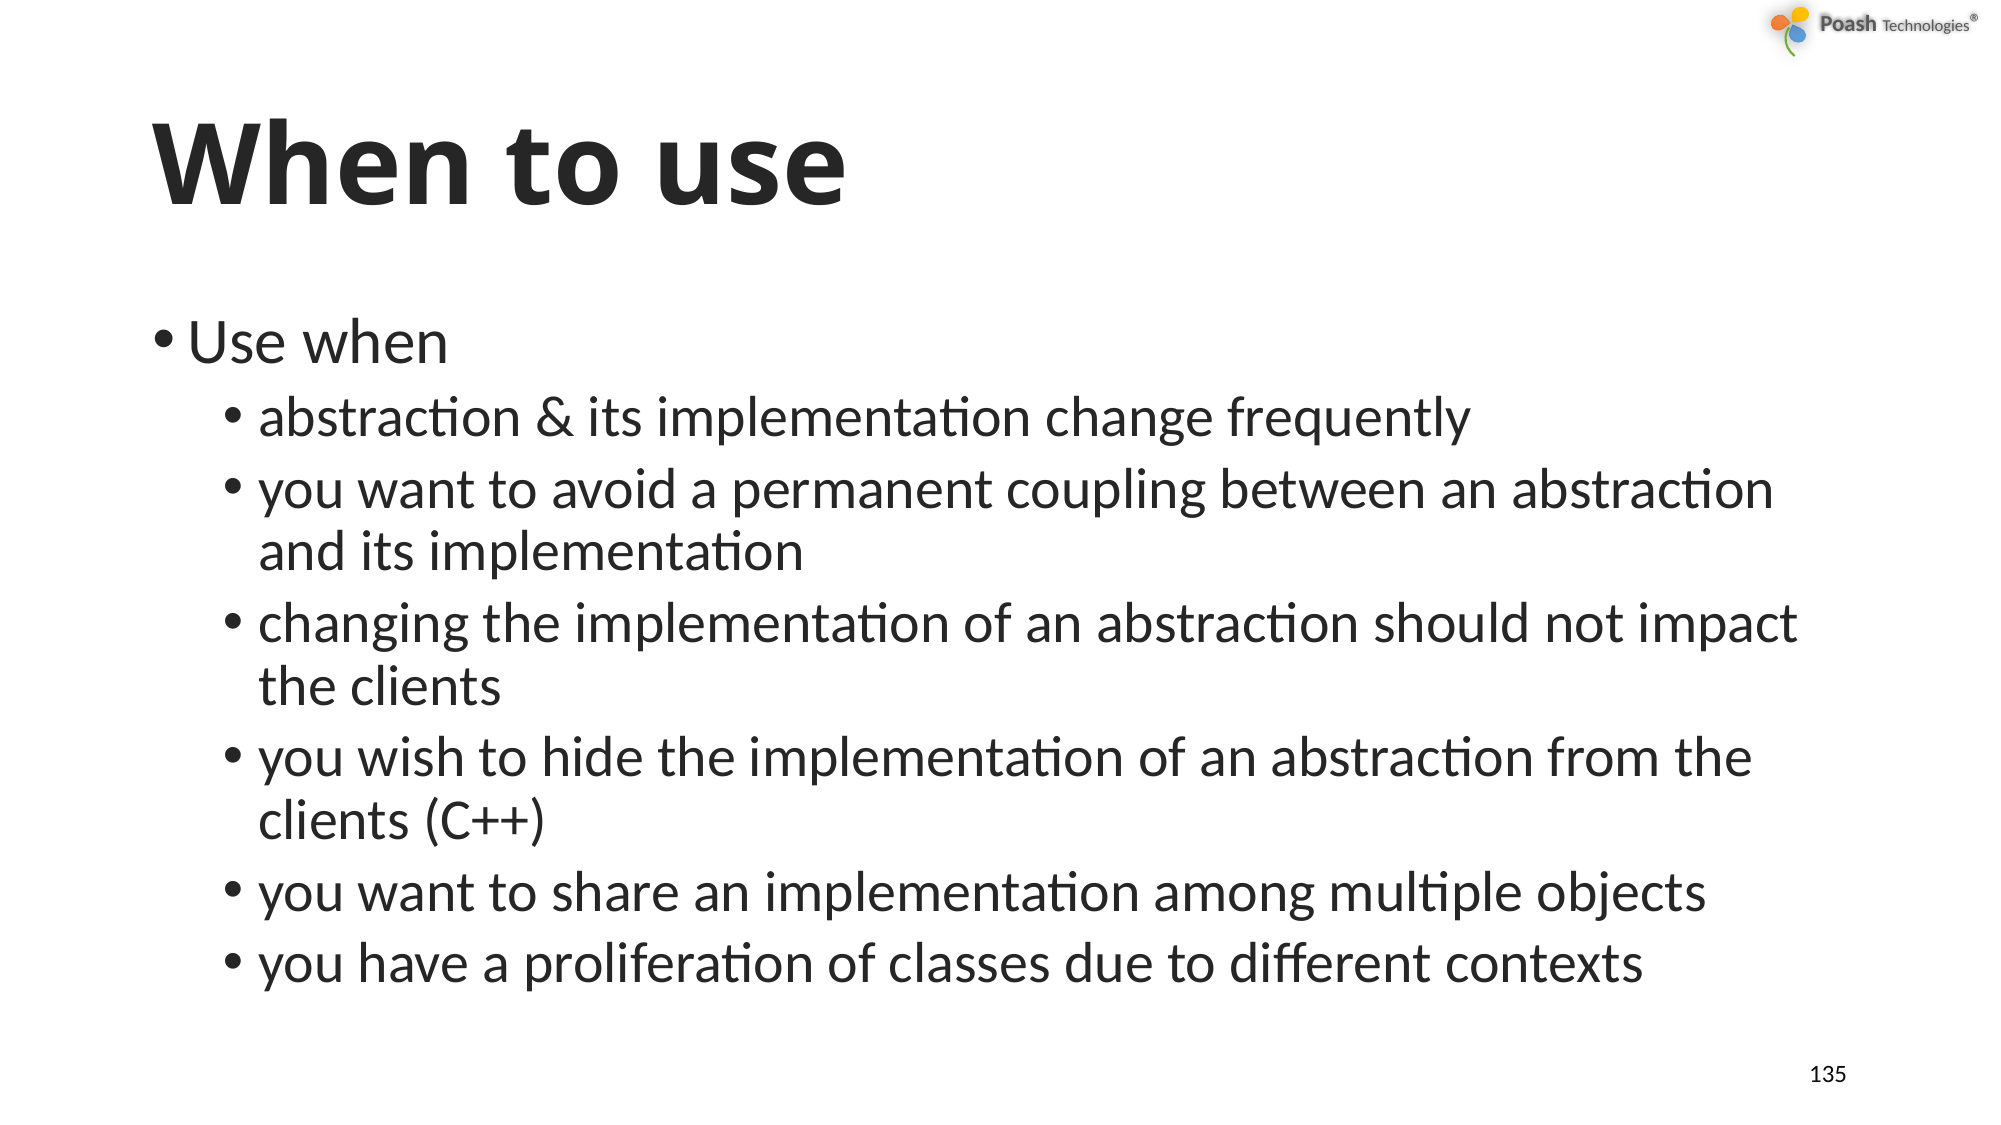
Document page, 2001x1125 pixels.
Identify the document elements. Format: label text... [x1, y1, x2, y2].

title When to use [137, 59, 1863, 278]
slide_number 135 [1412, 1042, 1863, 1103]
list Use when abstraction & its implementation change frequently you want to avoid a permanent coupling between an abstraction and its implementation changing the implementation of an abstraction should not impact the clients you wish to hide the implementation of an abstraction from the clients (C++) you want to share an implementation among multiple objects you have a proliferation of classes due to different contexts [137, 299, 1863, 1014]
